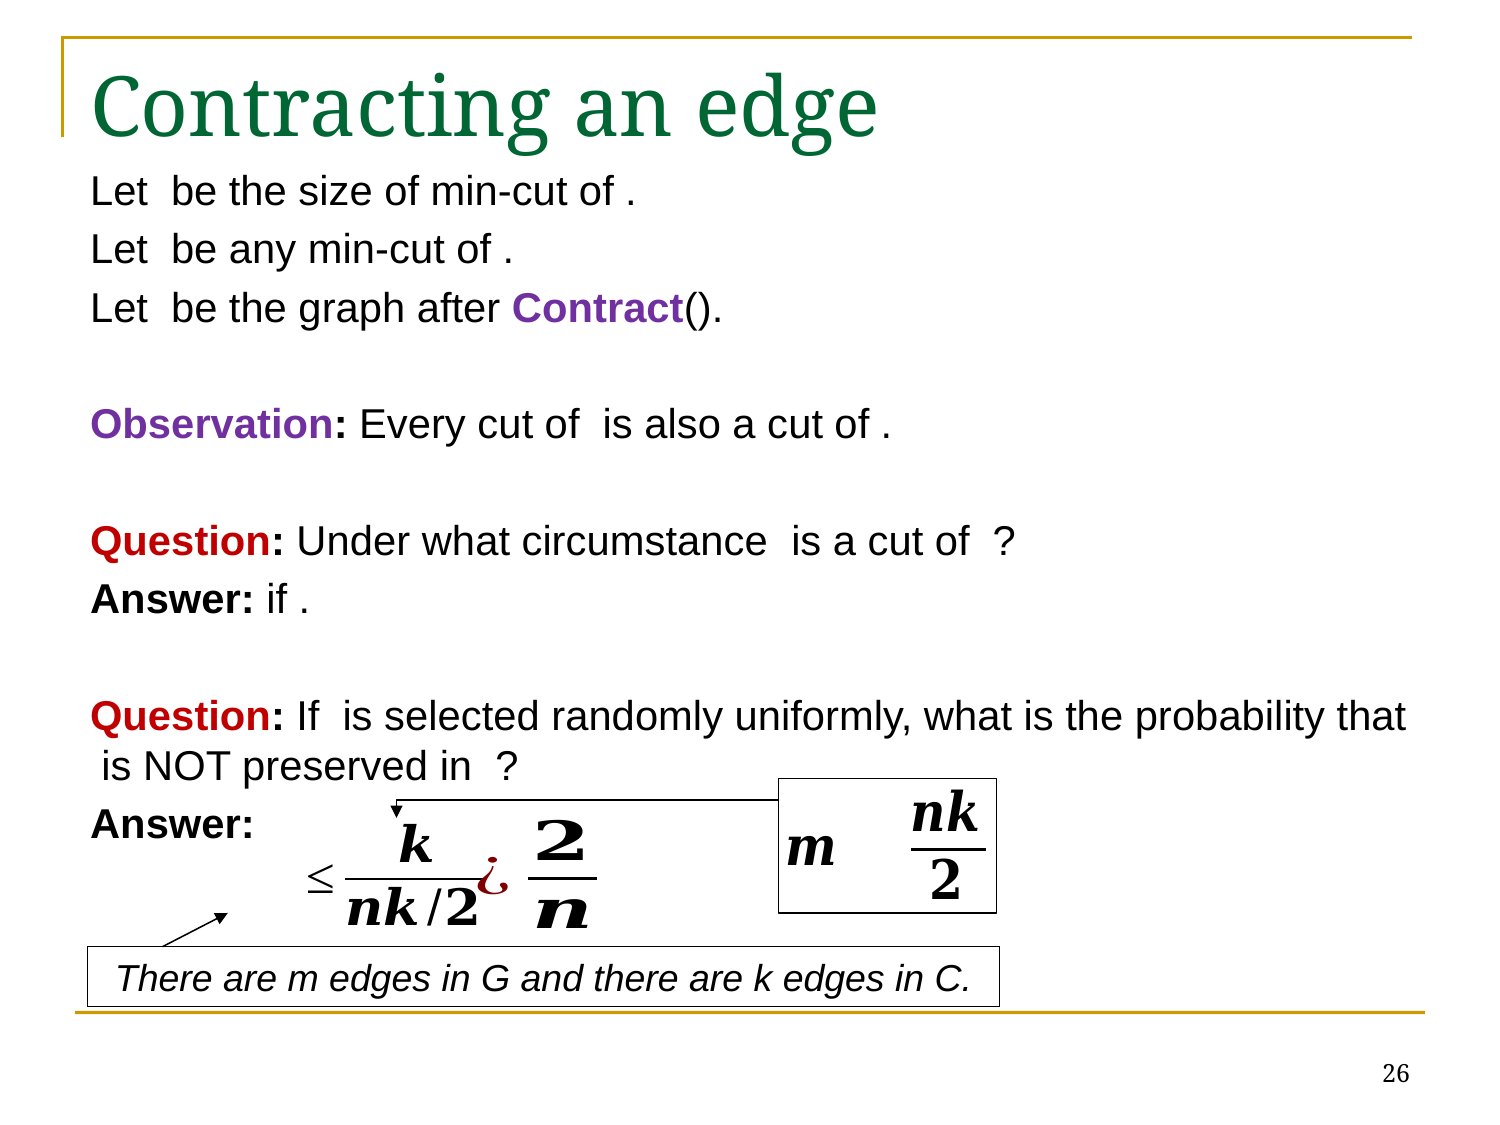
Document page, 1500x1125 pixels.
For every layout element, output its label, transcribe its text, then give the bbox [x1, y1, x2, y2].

text_box [778, 778, 997, 913]
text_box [162, 912, 228, 947]
slide_number 26 [1074, 1023, 1426, 1100]
text_box There are m edges in G and there are k edges in C. [87, 946, 1000, 1007]
title Contracting an edge [75, 45, 1425, 233]
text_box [396, 799, 779, 819]
